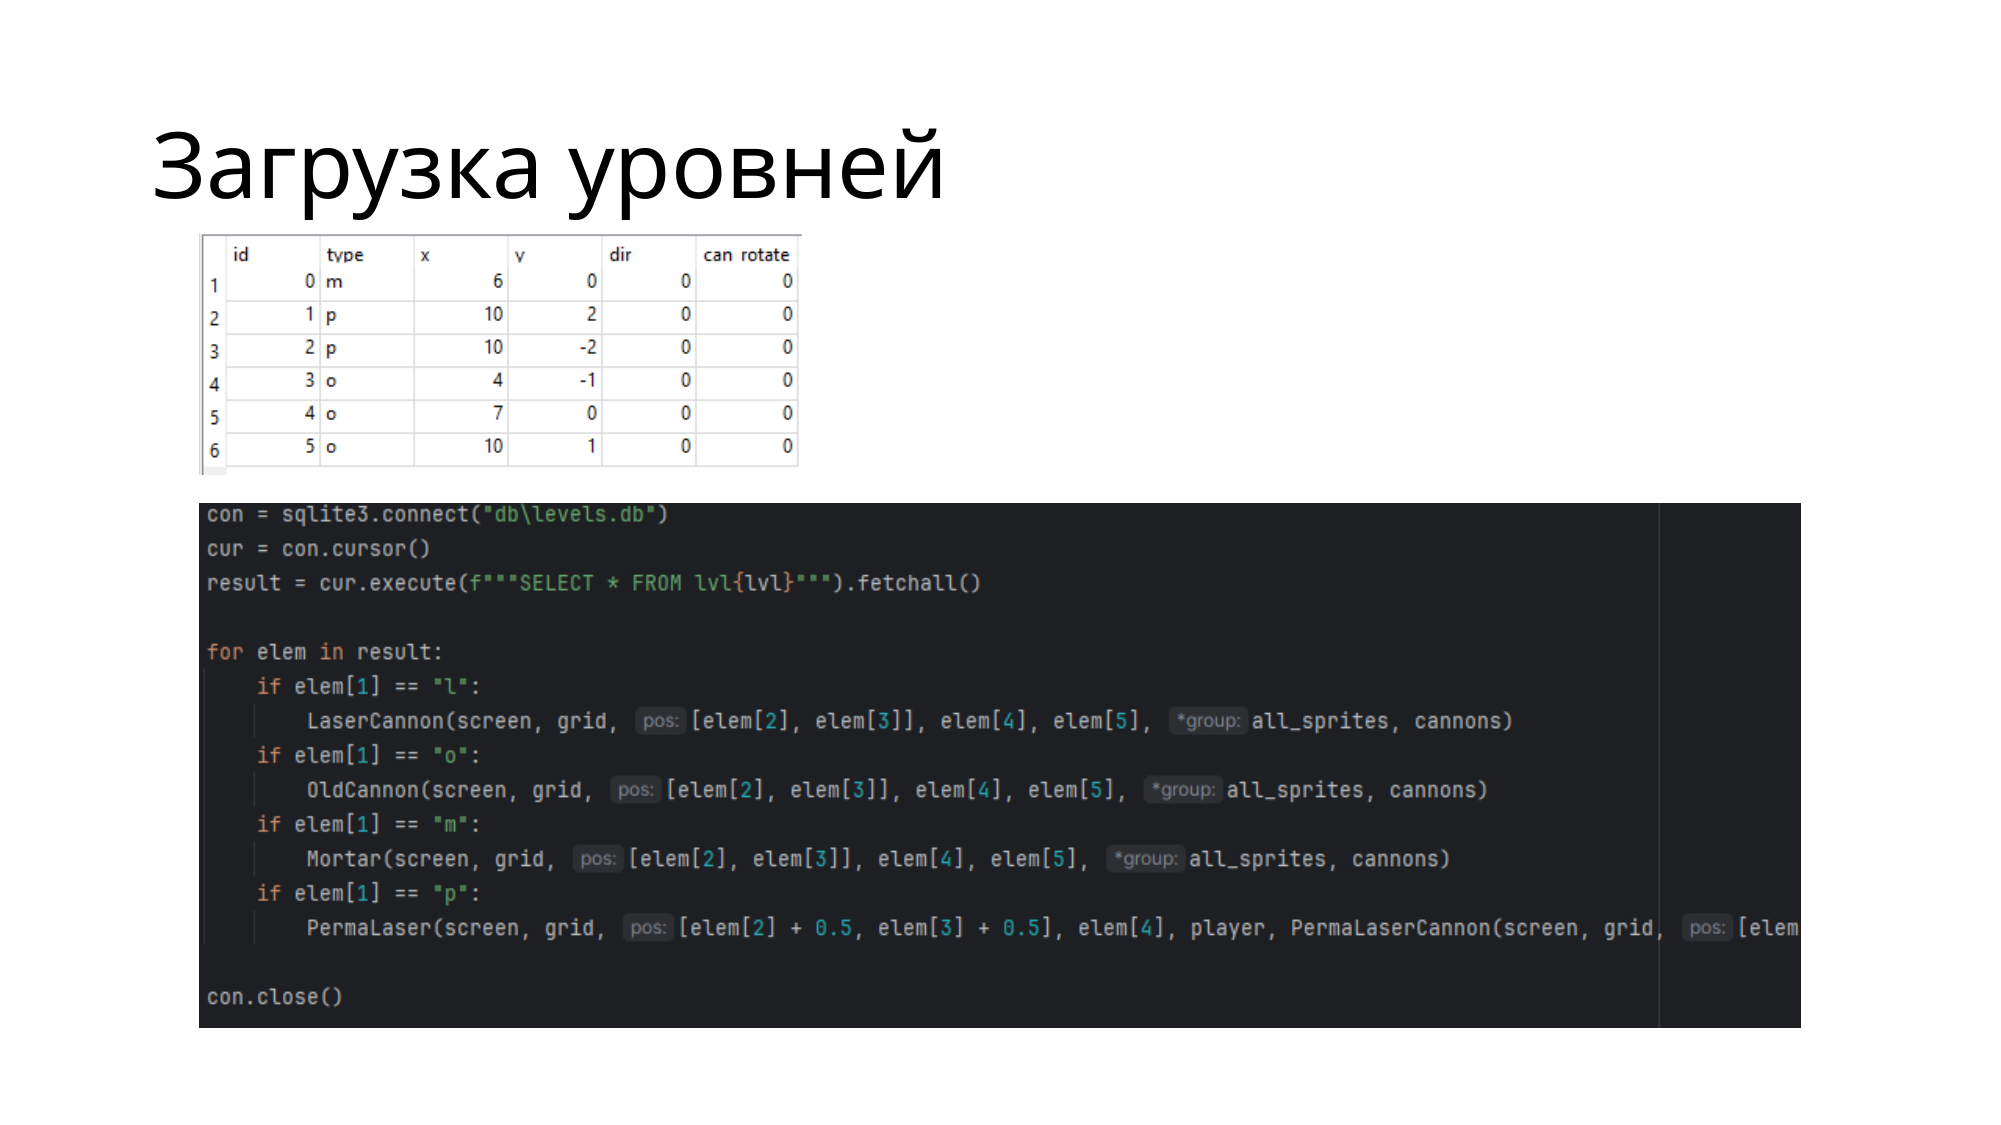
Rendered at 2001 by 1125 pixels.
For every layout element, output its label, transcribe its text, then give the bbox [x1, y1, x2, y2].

title Загрузка уровней [137, 59, 1863, 278]
picture [199, 503, 1801, 1028]
picture [199, 233, 802, 475]
